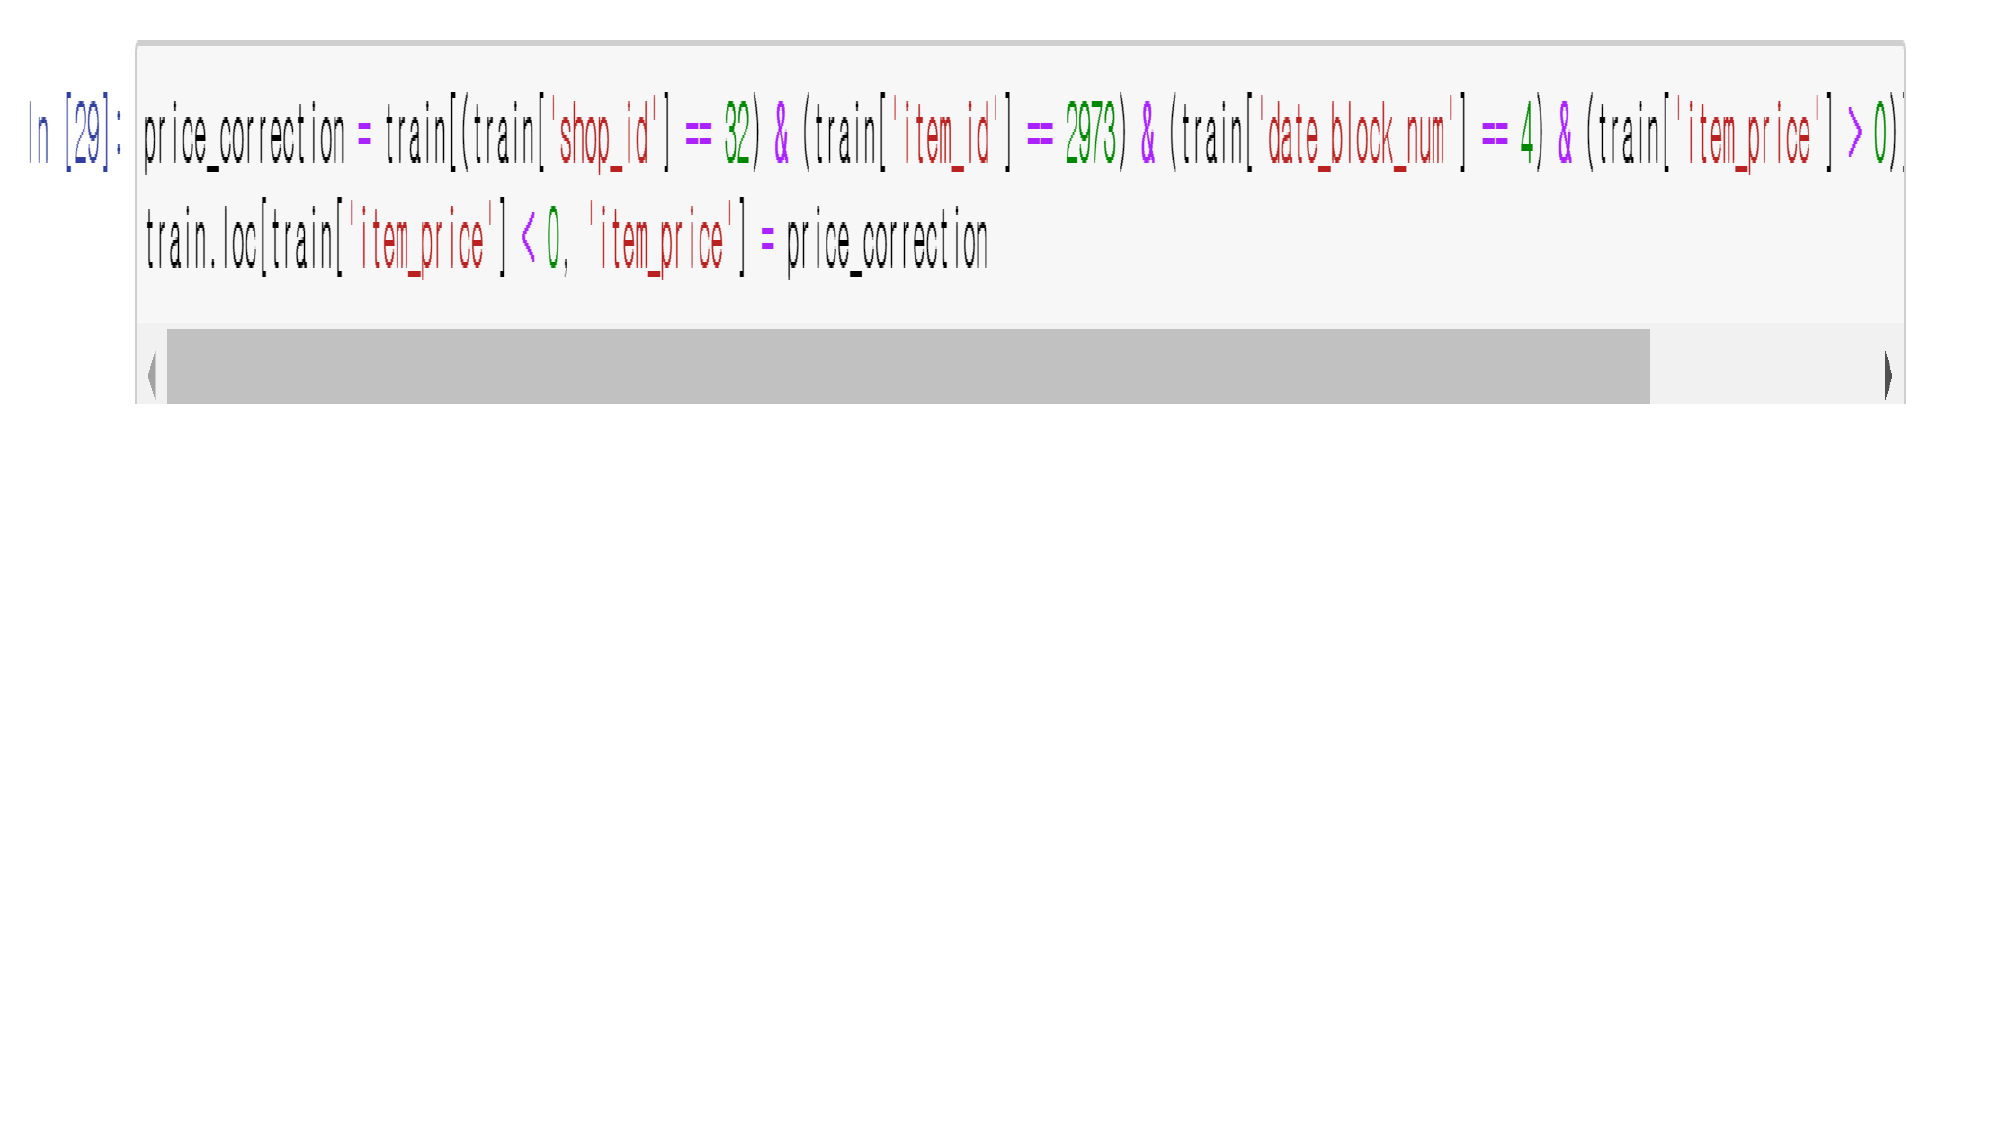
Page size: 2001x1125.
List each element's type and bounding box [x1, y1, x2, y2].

picture [13, 0, 1916, 404]
